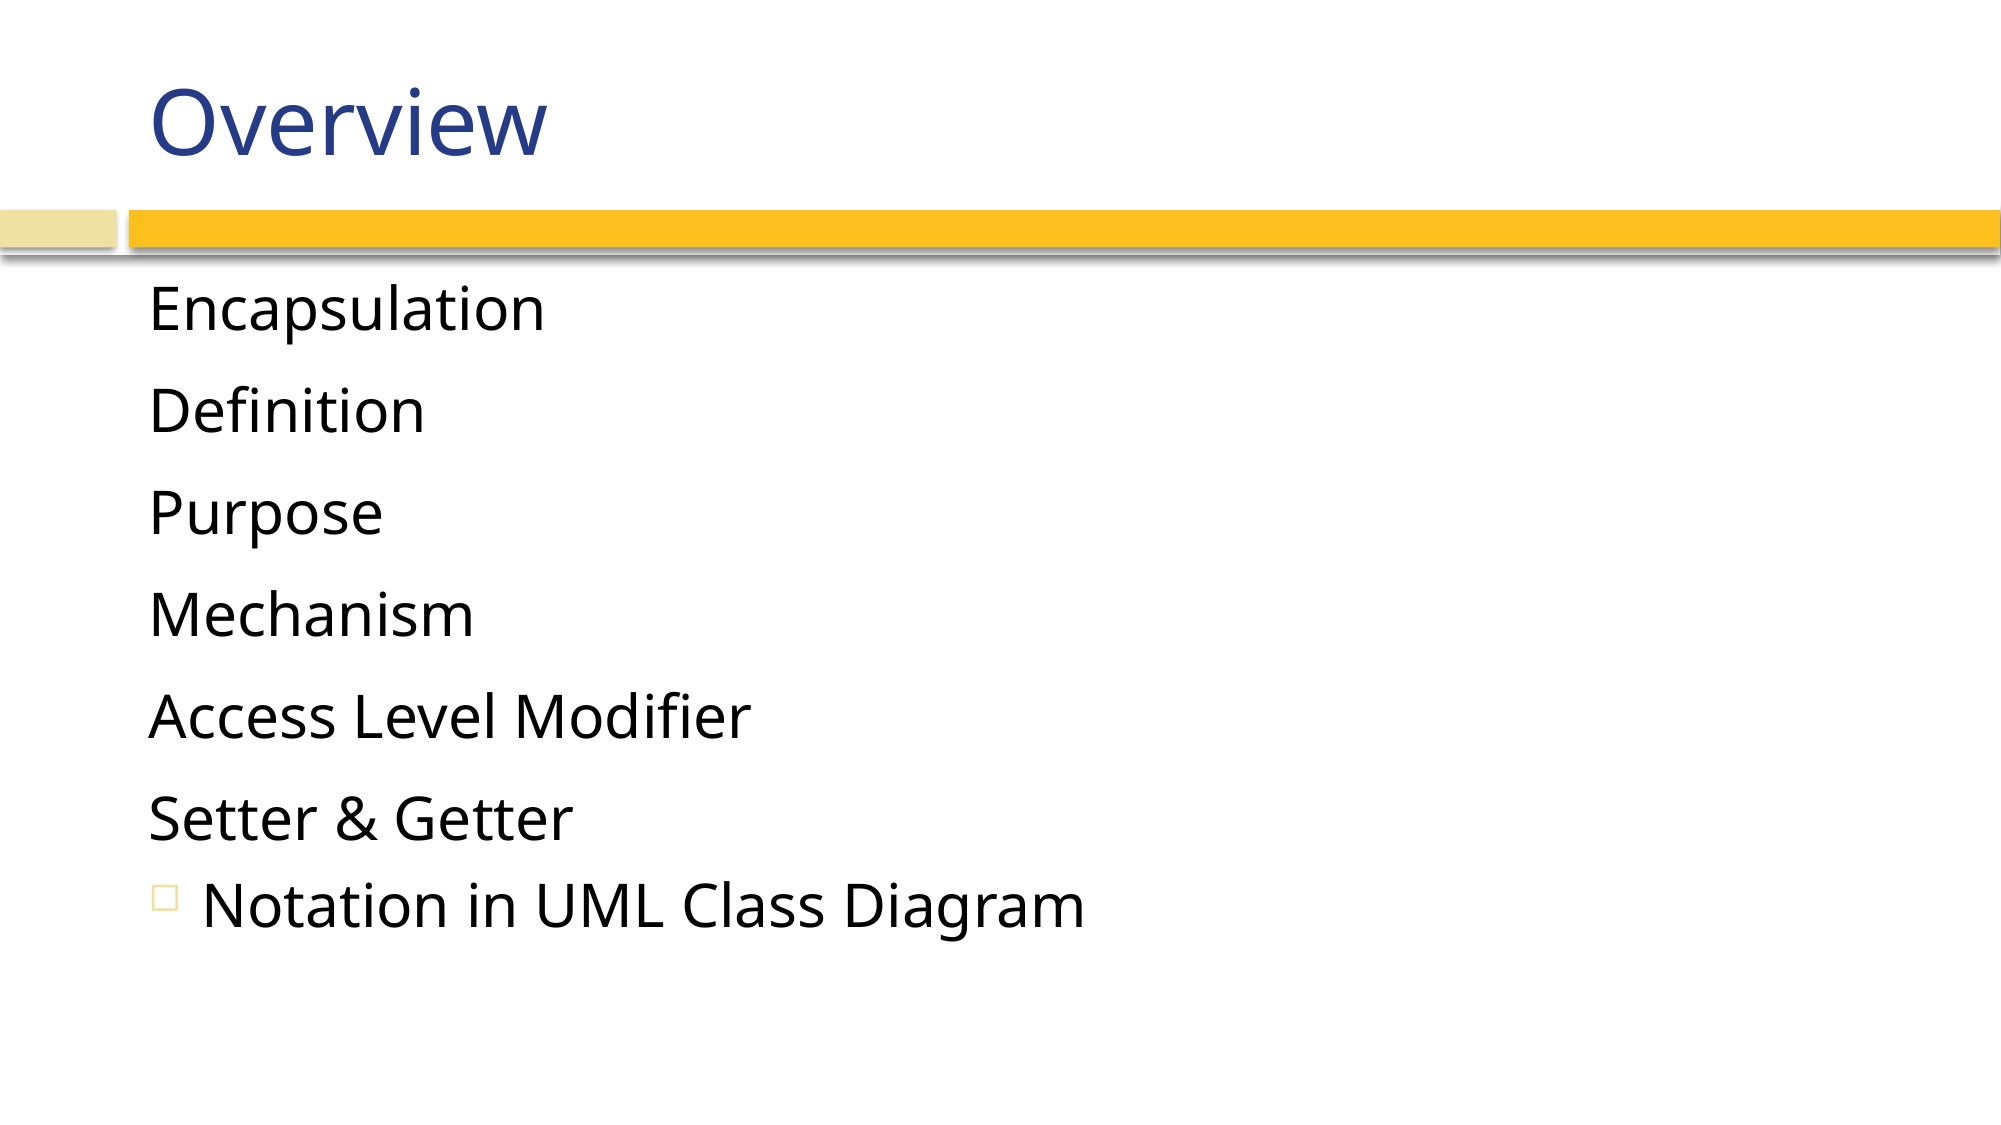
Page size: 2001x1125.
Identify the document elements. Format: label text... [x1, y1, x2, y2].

title Overview [133, 37, 1918, 200]
list Encapsulation Definition Purpose Mechanism Access Level Modifier Setter & Getter Notation in UML Class Diagram [133, 262, 1918, 1000]
